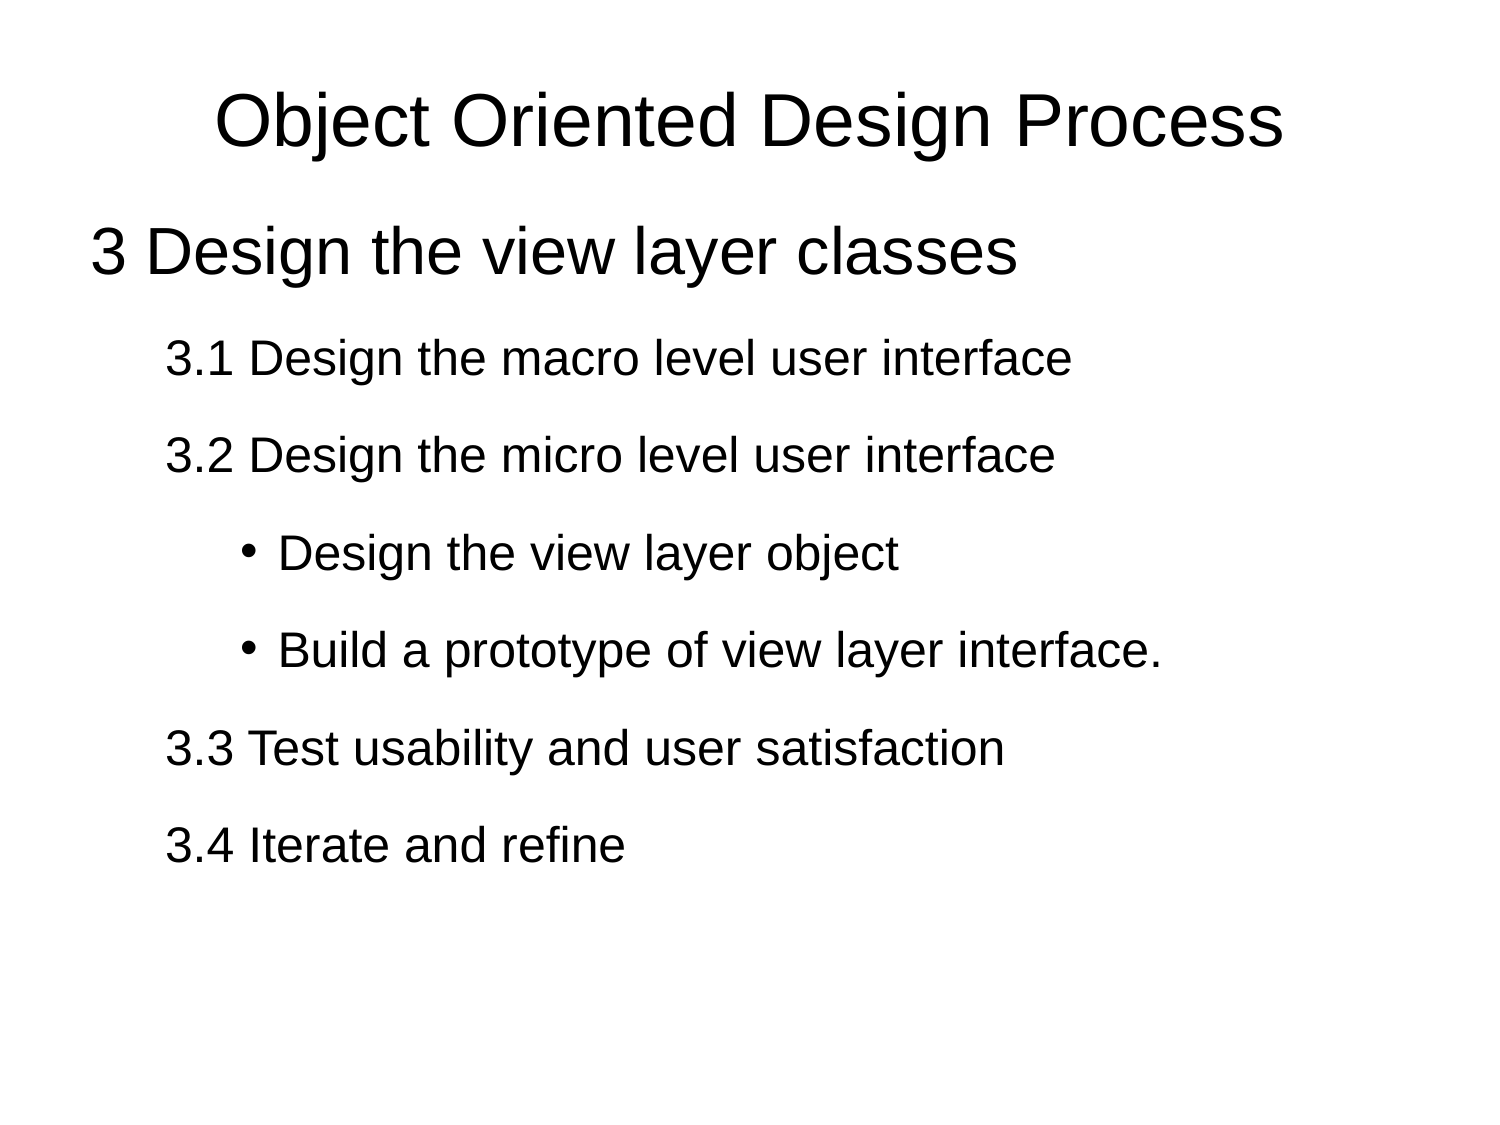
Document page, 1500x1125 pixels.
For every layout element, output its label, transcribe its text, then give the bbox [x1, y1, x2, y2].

title Object Oriented Design Process [75, 45, 1425, 188]
list 3 Design the view layer classes 3.1 Design the macro level user interface 3.2 Design the micro level user interface Design the view layer object Build a prototype of view layer interface. 3.3 Test usability and user satisfaction 3.4 Iterate and refine [75, 200, 1425, 1088]
